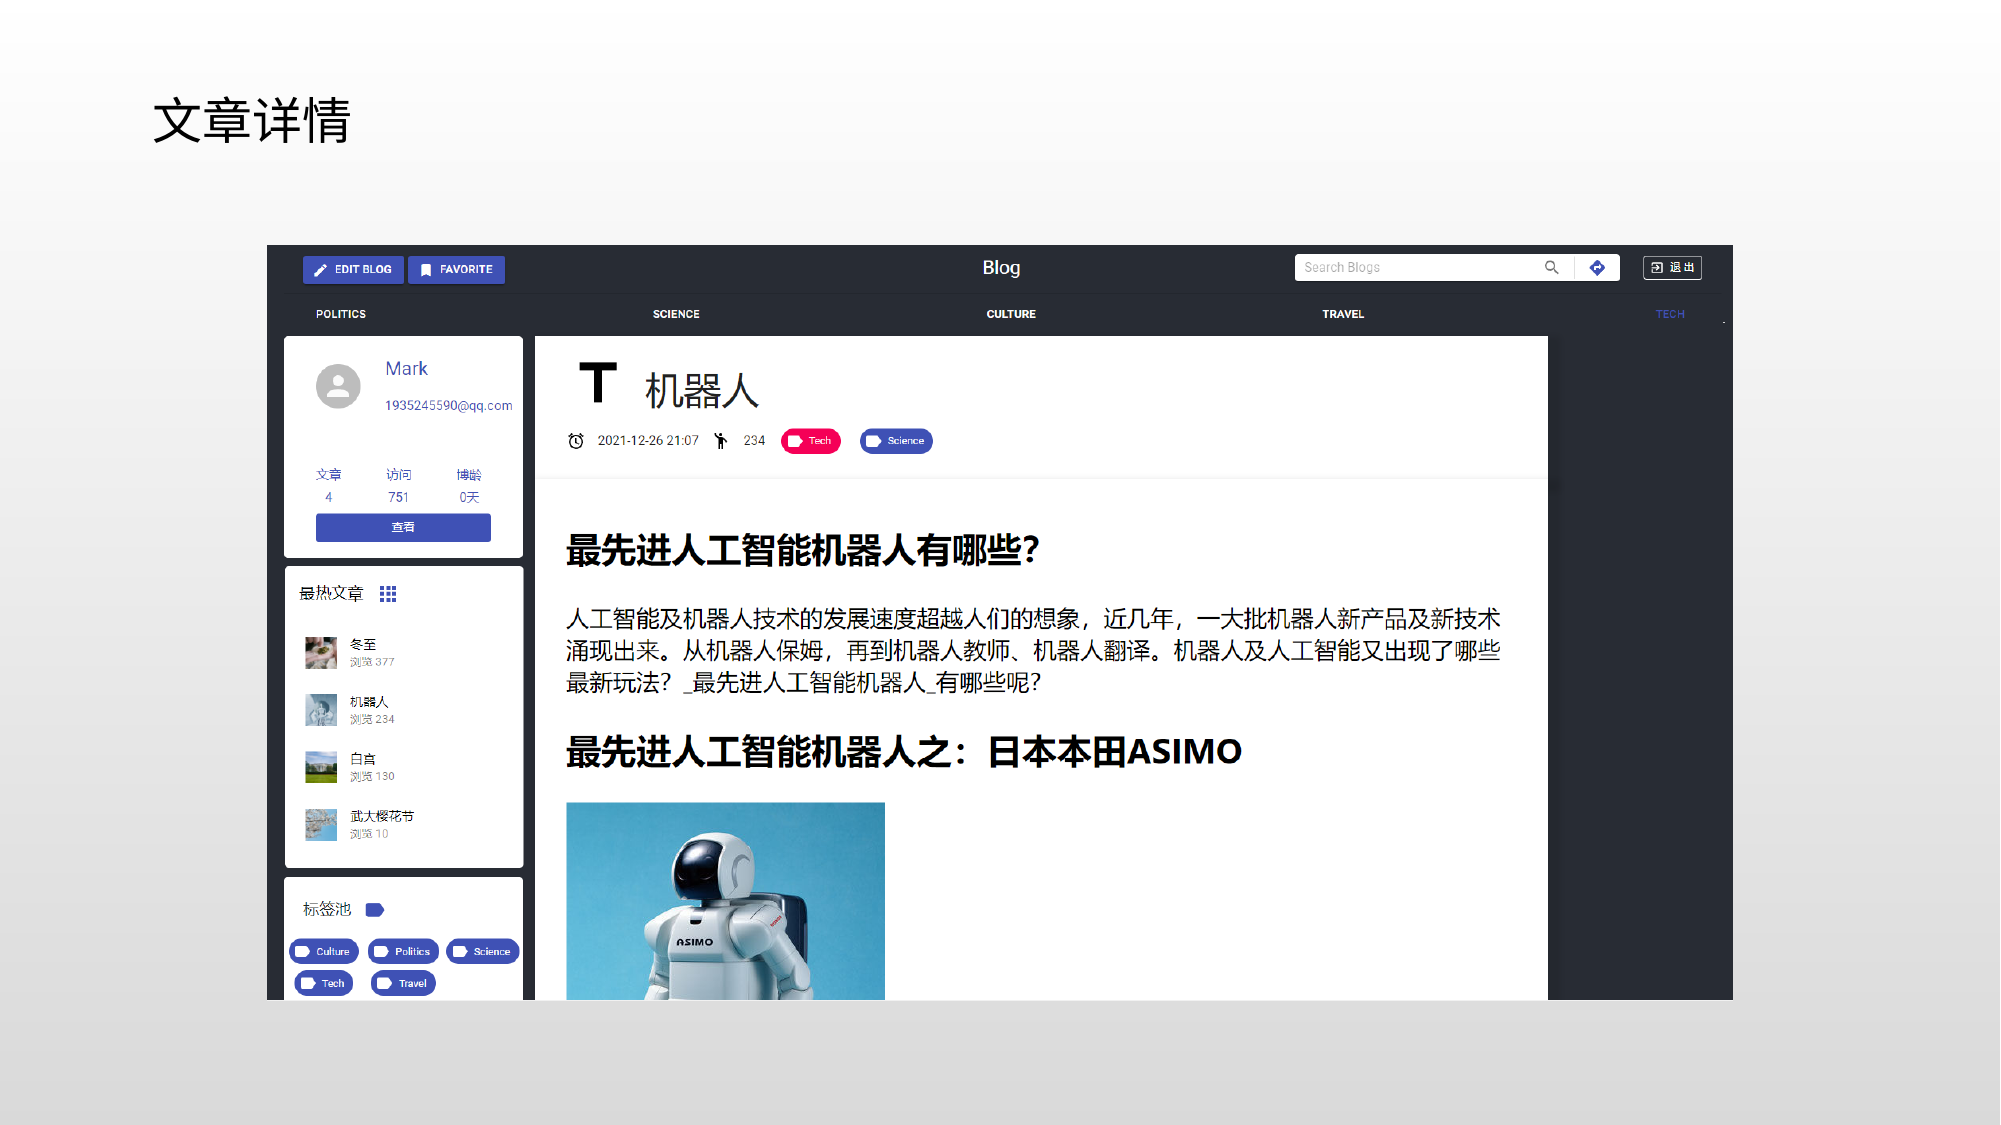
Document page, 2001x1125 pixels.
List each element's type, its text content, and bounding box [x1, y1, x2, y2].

text_box 文章详情 [137, 82, 628, 157]
picture [267, 245, 1733, 1001]
